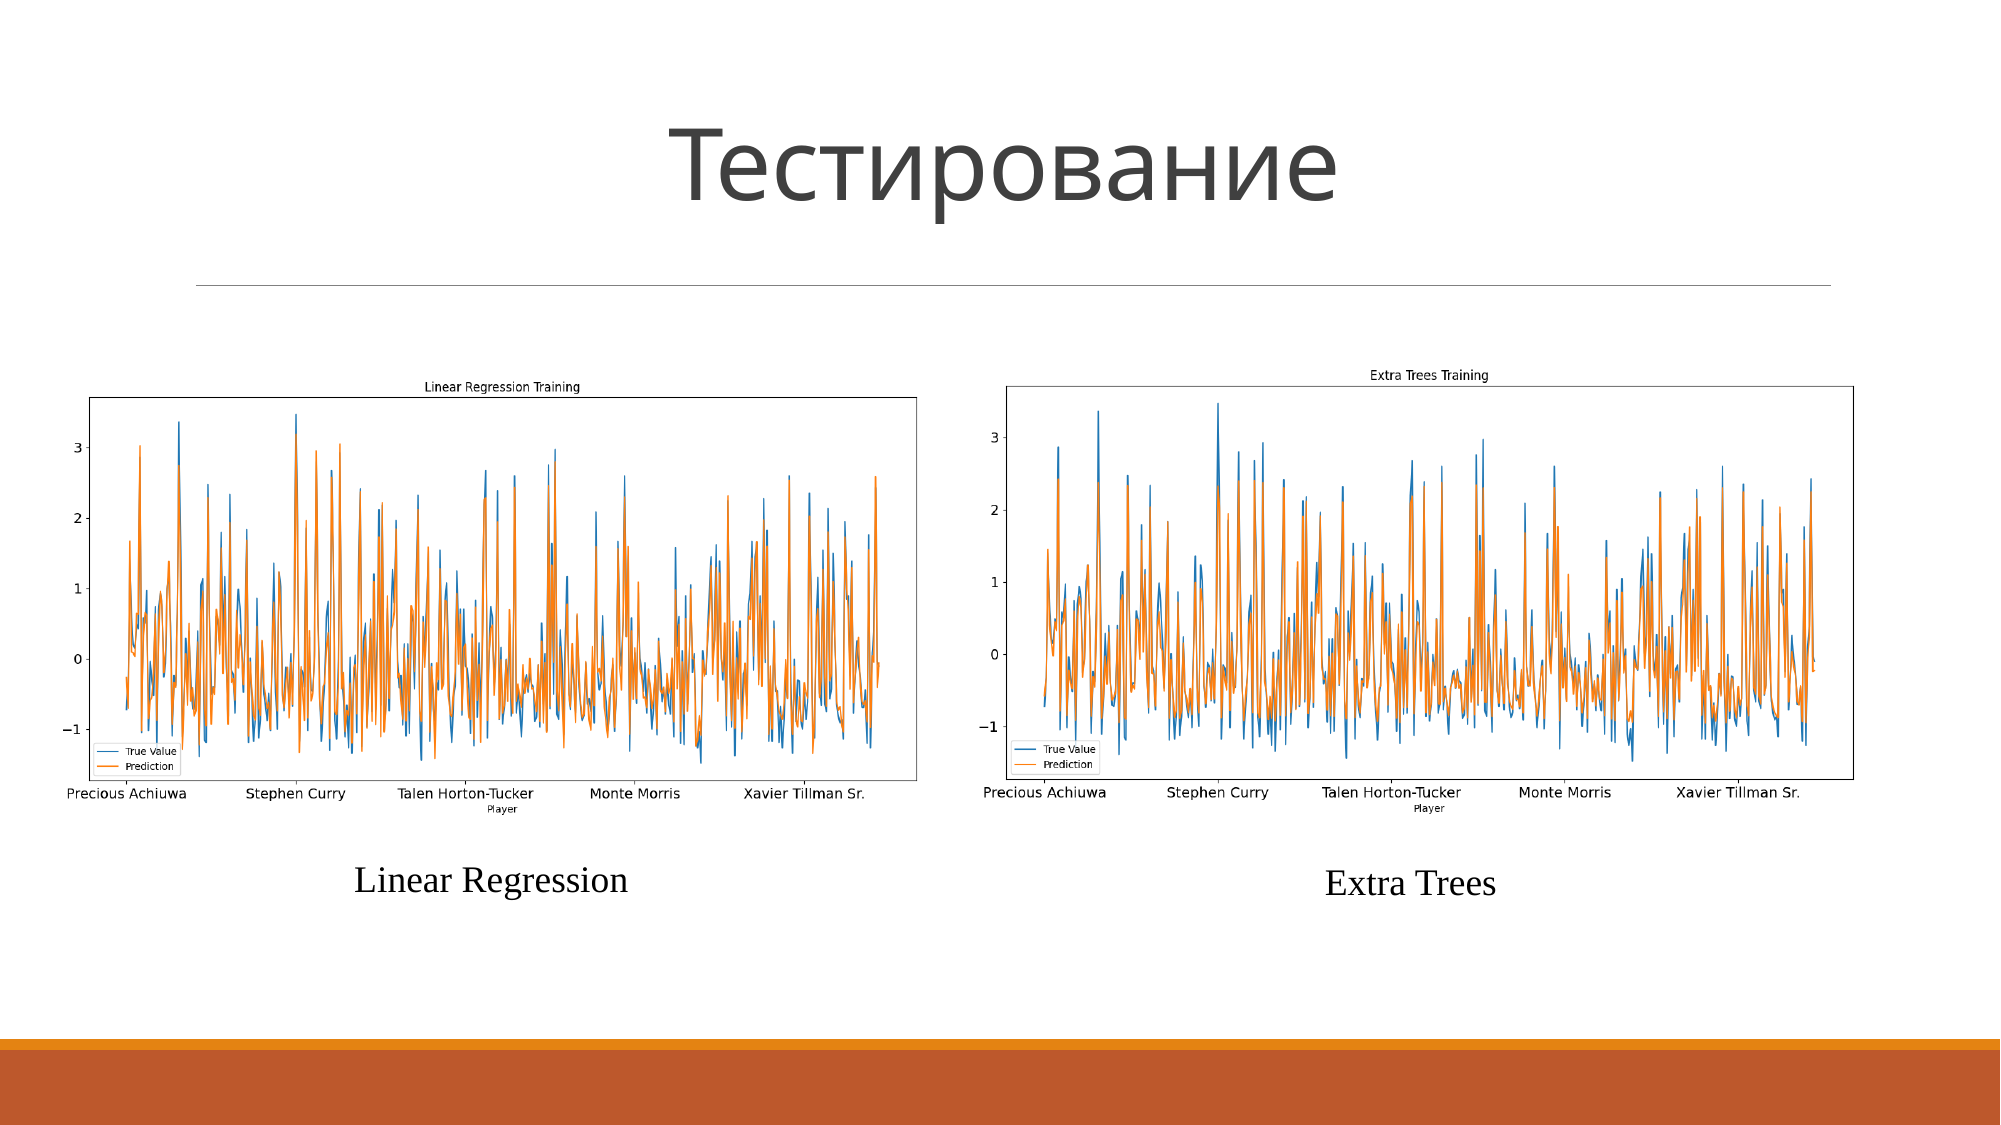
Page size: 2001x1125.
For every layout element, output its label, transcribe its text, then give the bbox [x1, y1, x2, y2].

text_box Extra Trees [1310, 850, 1529, 911]
title Тестирование [180, 86, 1830, 229]
text_box Linear Regression [339, 847, 650, 907]
picture [35, 324, 1886, 836]
